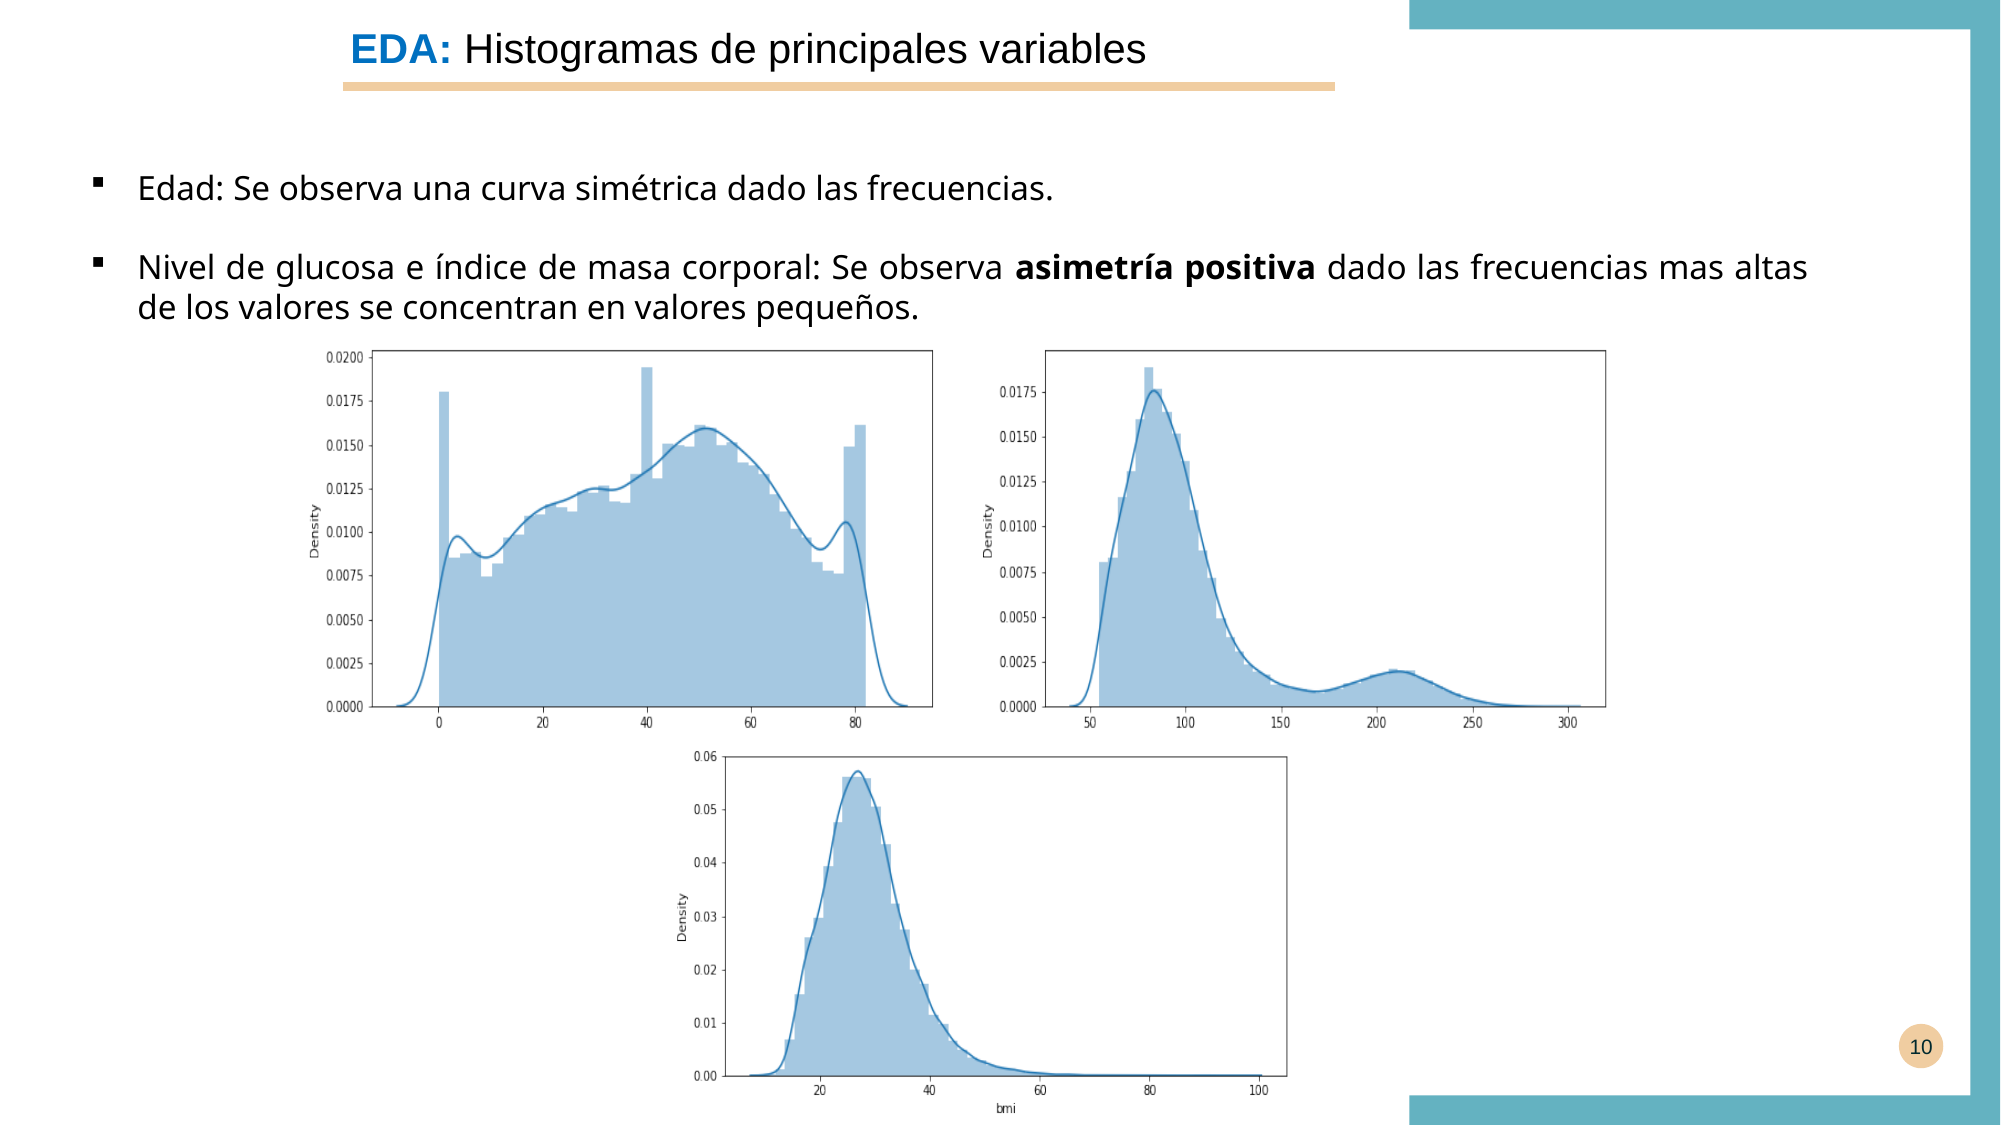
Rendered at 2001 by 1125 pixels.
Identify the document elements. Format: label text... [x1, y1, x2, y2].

picture [655, 746, 1306, 1125]
text_box Edad: Se observa una curva simétrica dado las frecuencias. Nivel de glucosa e índice de masa corporal: Se observa asimetría positiva dado las frecuencias mas altas de los valores se concentran en valores pequeños. [75, 159, 1825, 374]
slide_number 10 [1898, 1023, 1944, 1069]
picture [302, 340, 1622, 732]
text_box EDA: Histogramas de principales variables [335, 14, 1408, 80]
